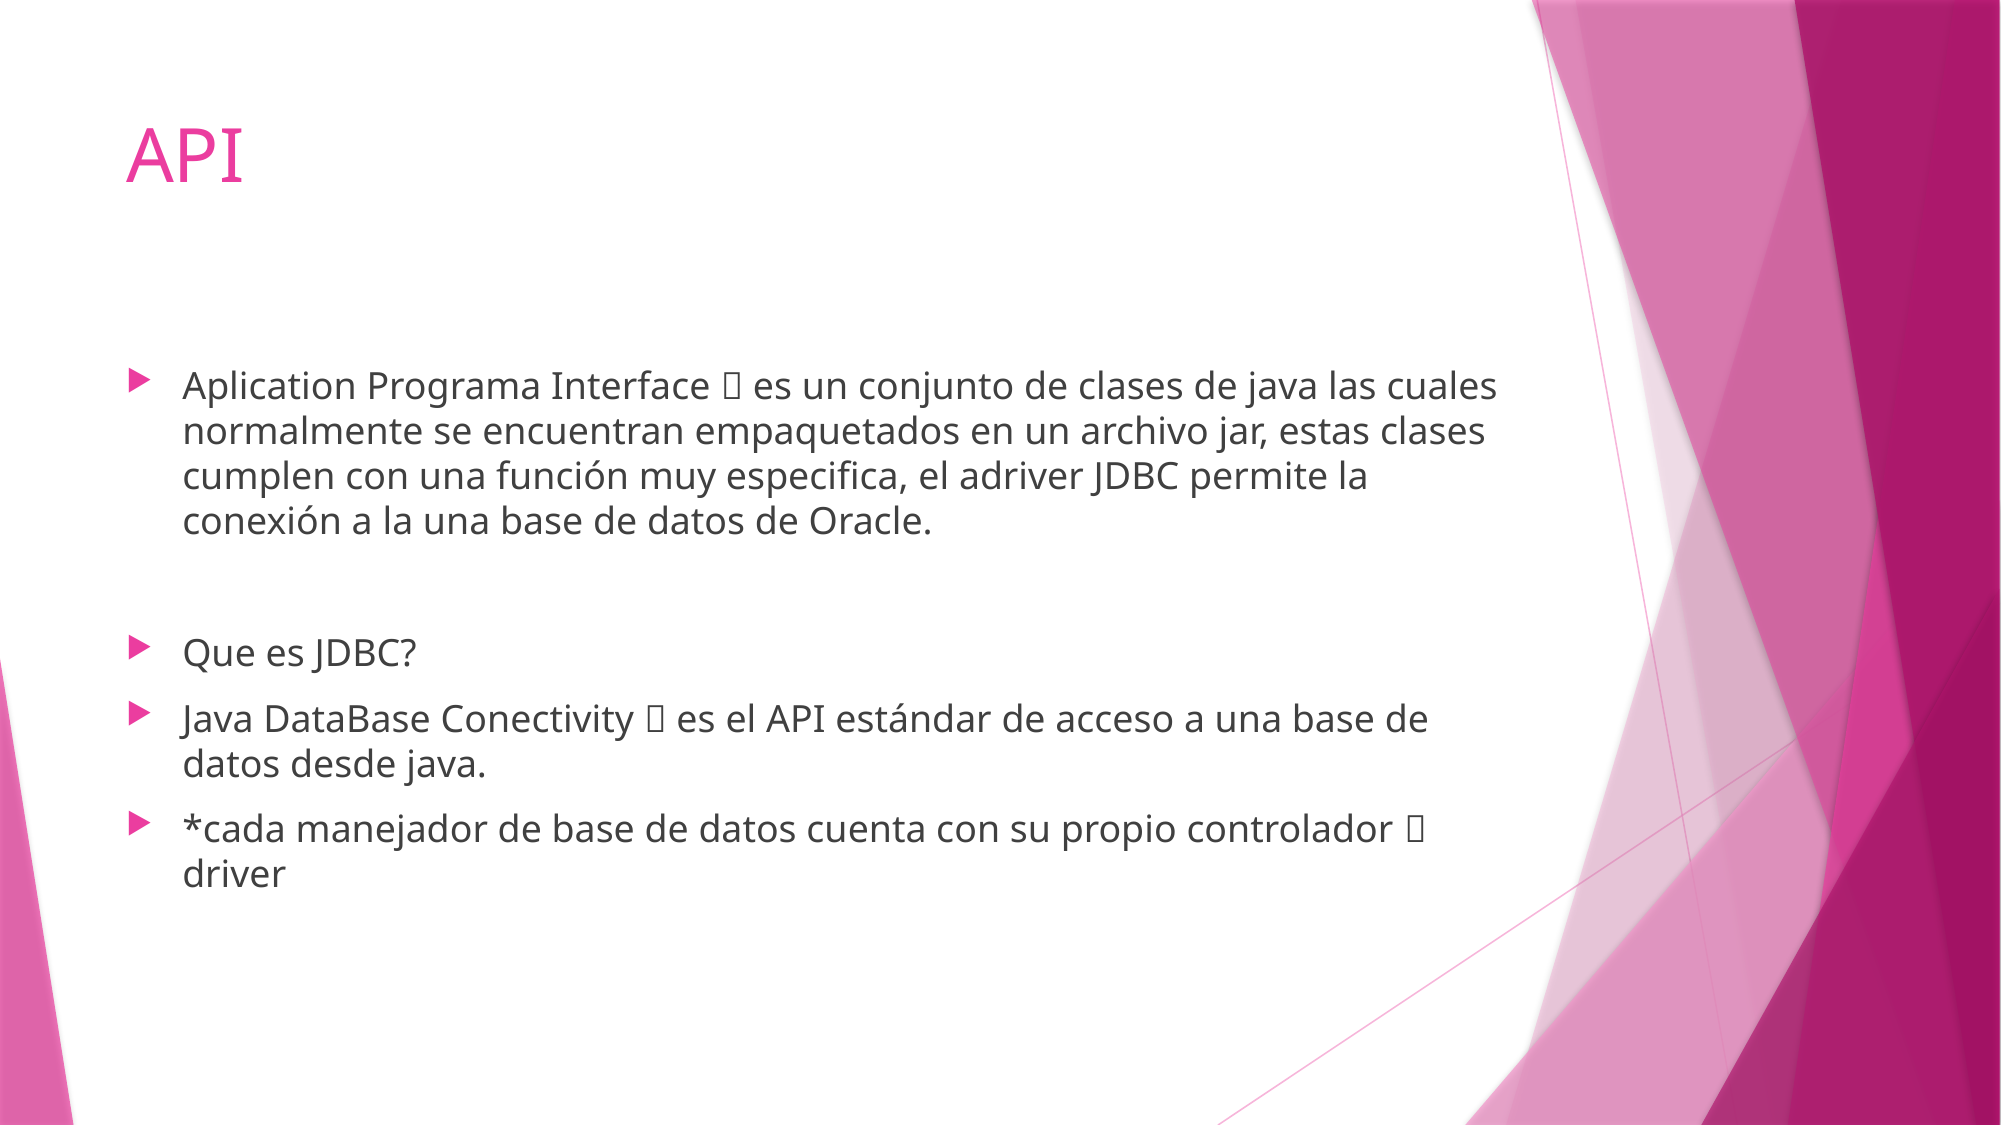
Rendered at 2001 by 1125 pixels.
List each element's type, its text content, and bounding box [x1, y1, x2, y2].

list Aplication Programa Interface  es un conjunto de clases de java las cuales normalmente se encuentran empaquetados en un archivo jar, estas clases cumplen con una función muy especifica, el adriver JDBC permite la conexión a la una base de datos de Oracle. Que es JDBC? Java DataBase Conectivity  es el API estándar de acceso a una base de datos desde java. *cada manejador de base de datos cuenta con su propio controlador  driver [111, 354, 1522, 992]
title API [111, 99, 1522, 317]
